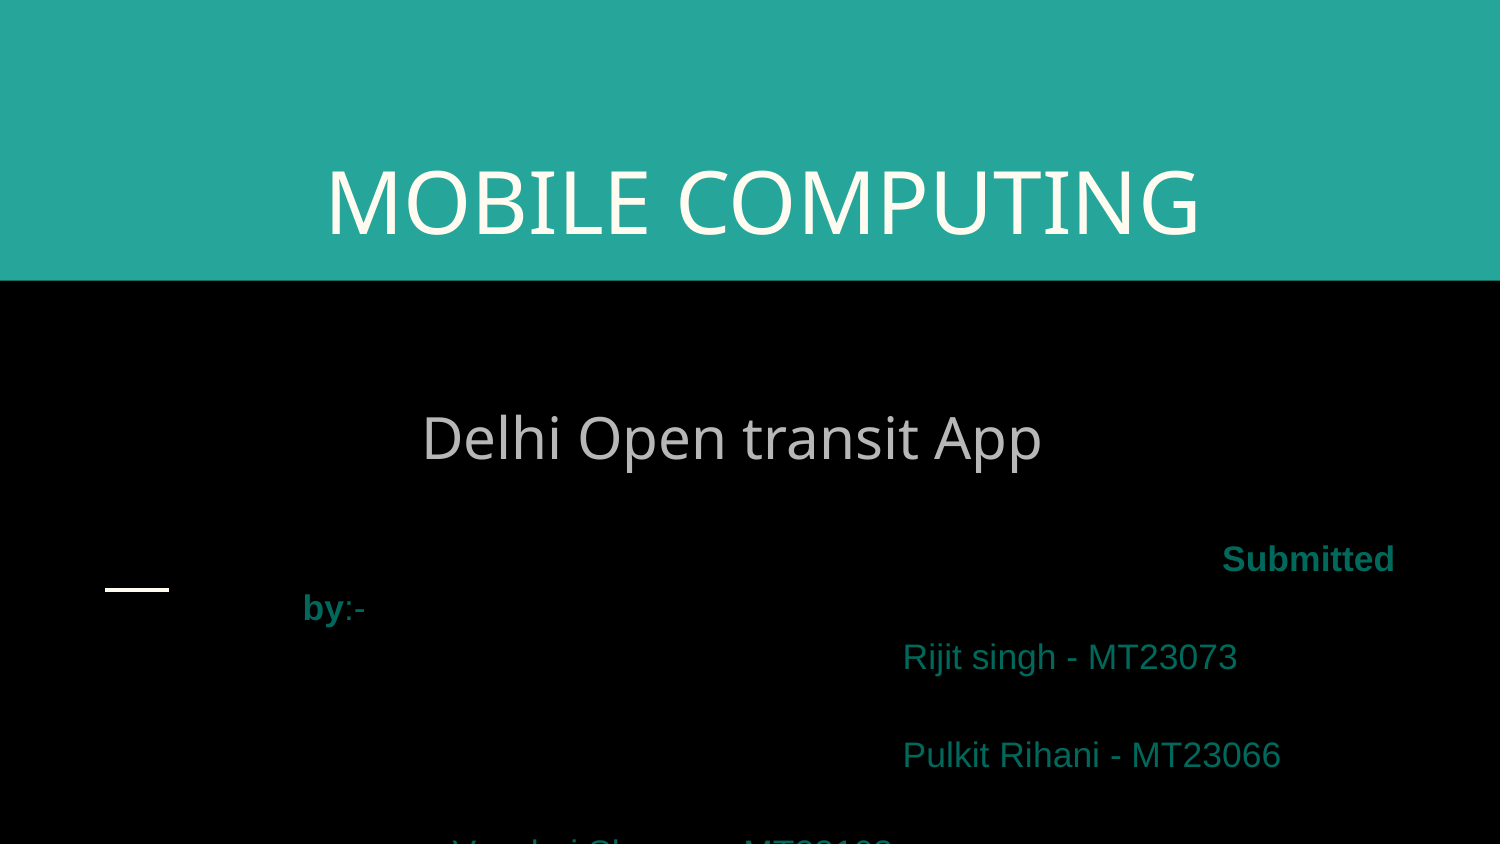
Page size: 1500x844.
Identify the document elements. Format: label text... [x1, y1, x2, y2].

title MOBILE COMPUTING [84, 17, 1416, 267]
text_box Submitted by:- Rijit singh - MT23073 Pulkit Rihani - MT23066 Vanshaj Sharma - MT23103 Ayush giri Goswami - MT23113 [212, 515, 1442, 777]
subtitle Delhi Open transit App [54, 385, 1386, 516]
